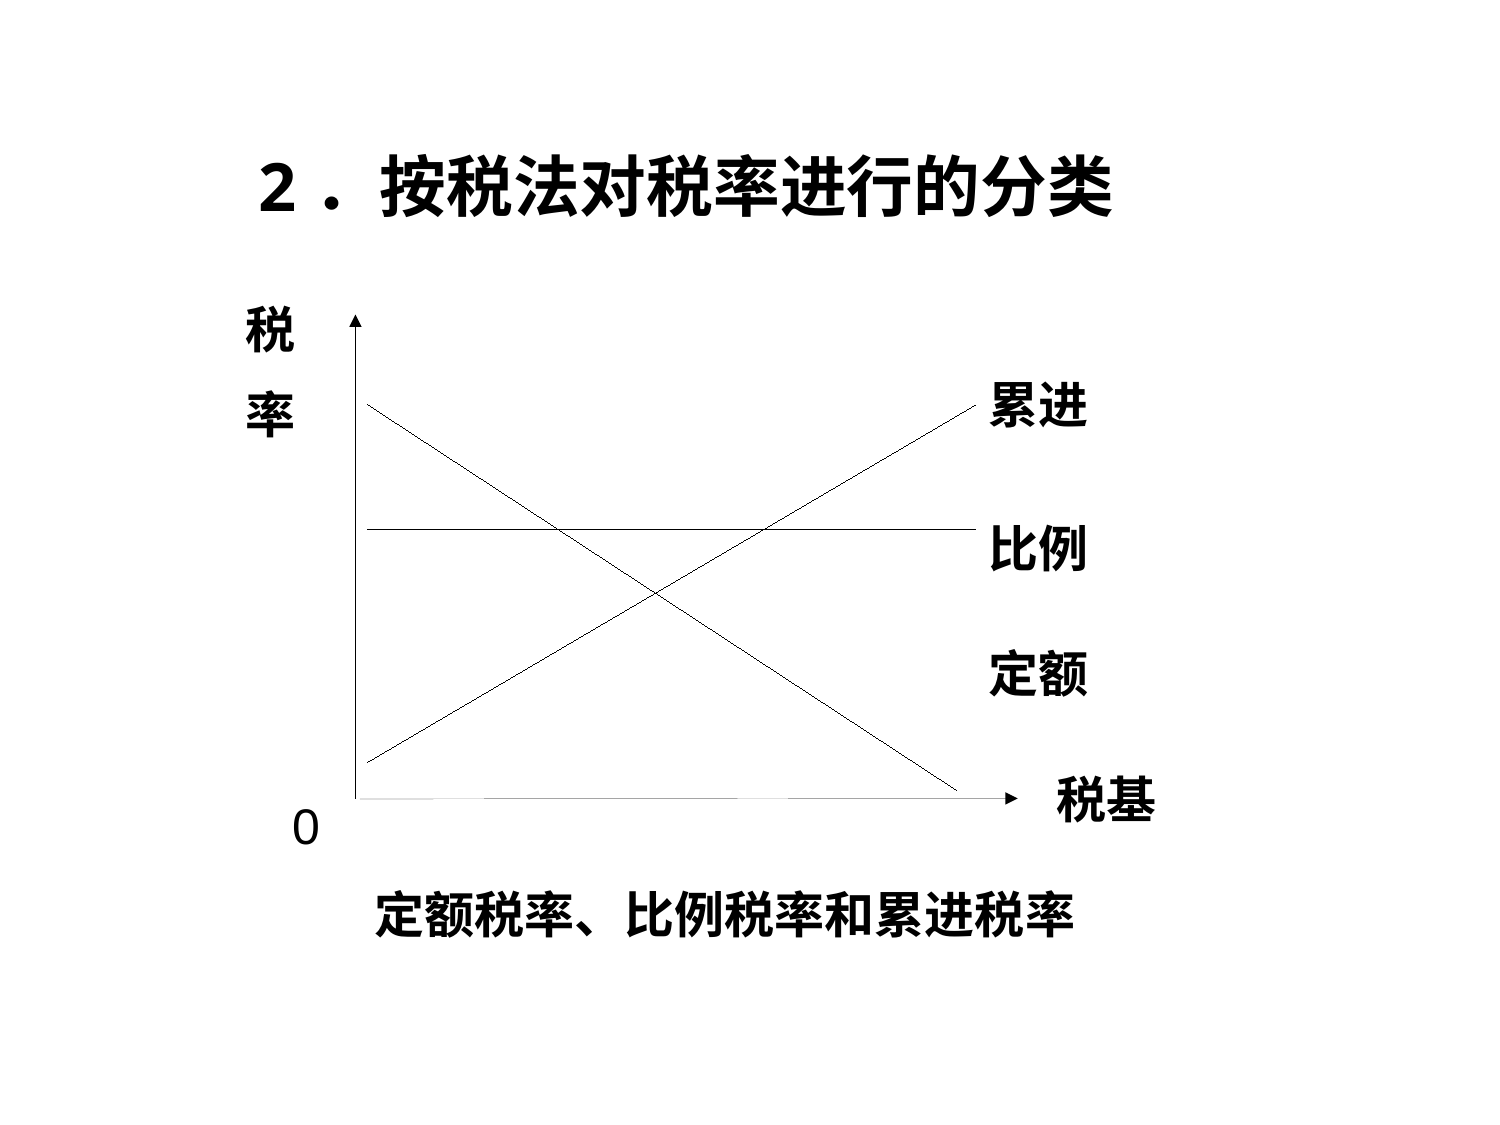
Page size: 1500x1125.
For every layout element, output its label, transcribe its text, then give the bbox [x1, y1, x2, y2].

list 2．按税法对税率进行的分类 [242, 137, 1500, 1071]
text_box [229, 290, 1183, 982]
